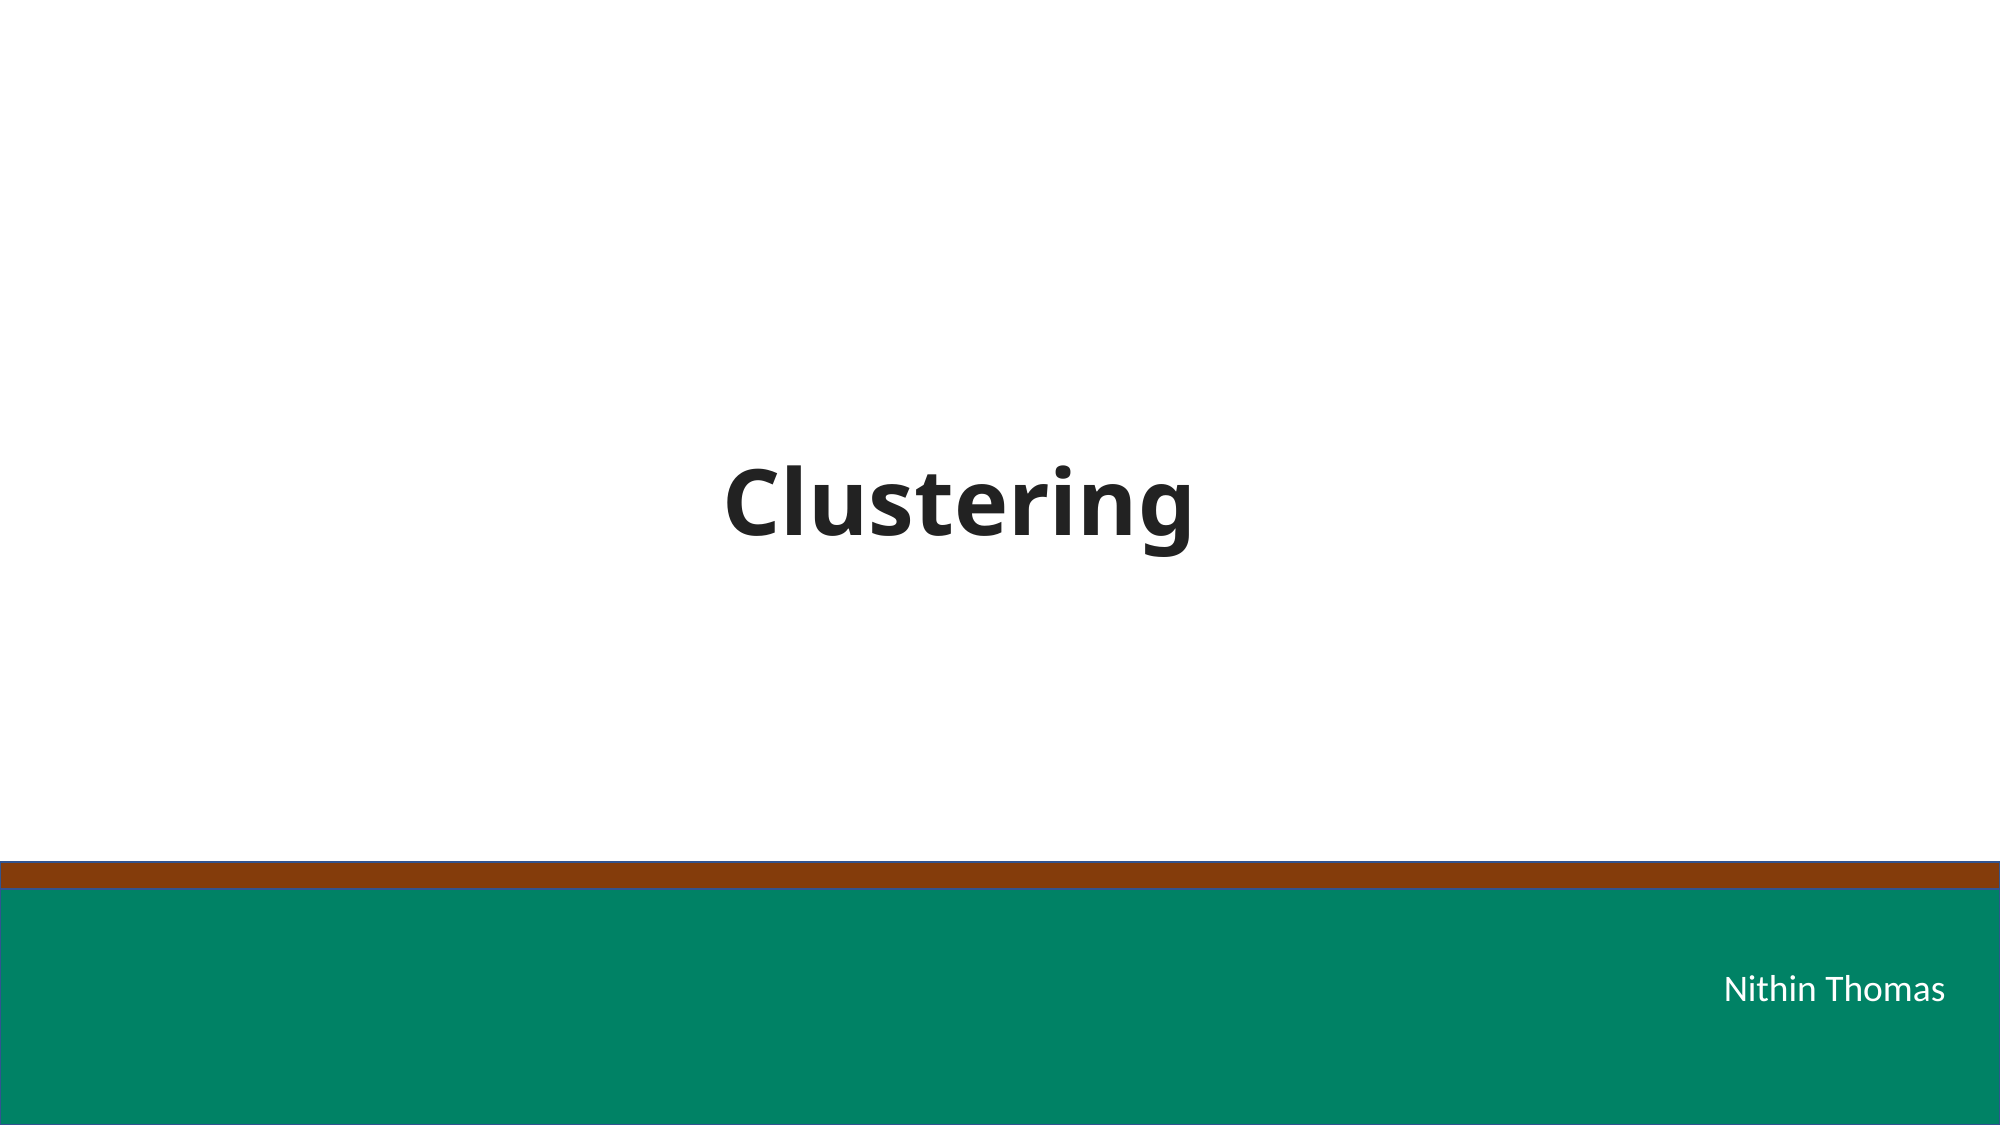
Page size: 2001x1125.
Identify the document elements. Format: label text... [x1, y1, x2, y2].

text_box Nithin Thomas [1559, 956, 1967, 1062]
text_box [0, 861, 2000, 890]
text_box [0, 890, 2000, 1125]
text_box Clustering [0, 436, 2000, 561]
